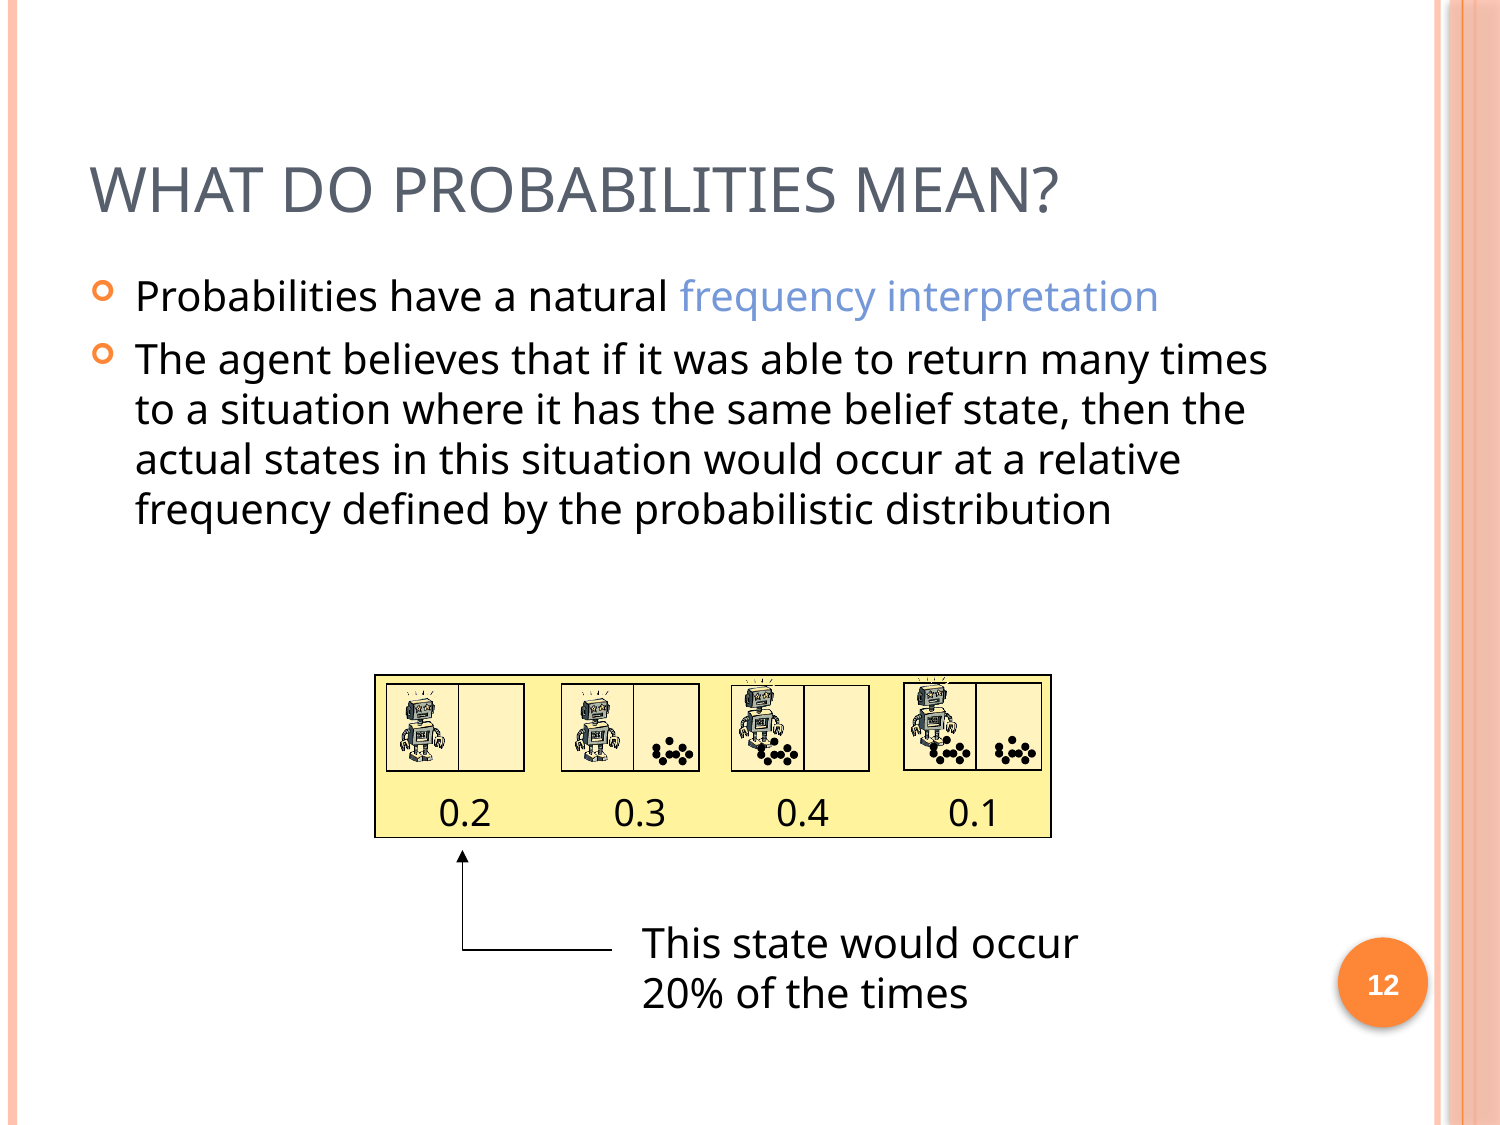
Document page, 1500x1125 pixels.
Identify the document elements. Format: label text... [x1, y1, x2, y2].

slide_number 12 [1333, 940, 1434, 1027]
list Probabilities have a natural frequency interpretation The agent believes that if it was able to return many times to a situation where it has the same belief state, then the actual states in this situation would occur at a relative frequency defined by the probabilistic distribution [75, 262, 1300, 1062]
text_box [374, 674, 1108, 1025]
title What do probabilities mean? [75, 45, 1300, 233]
